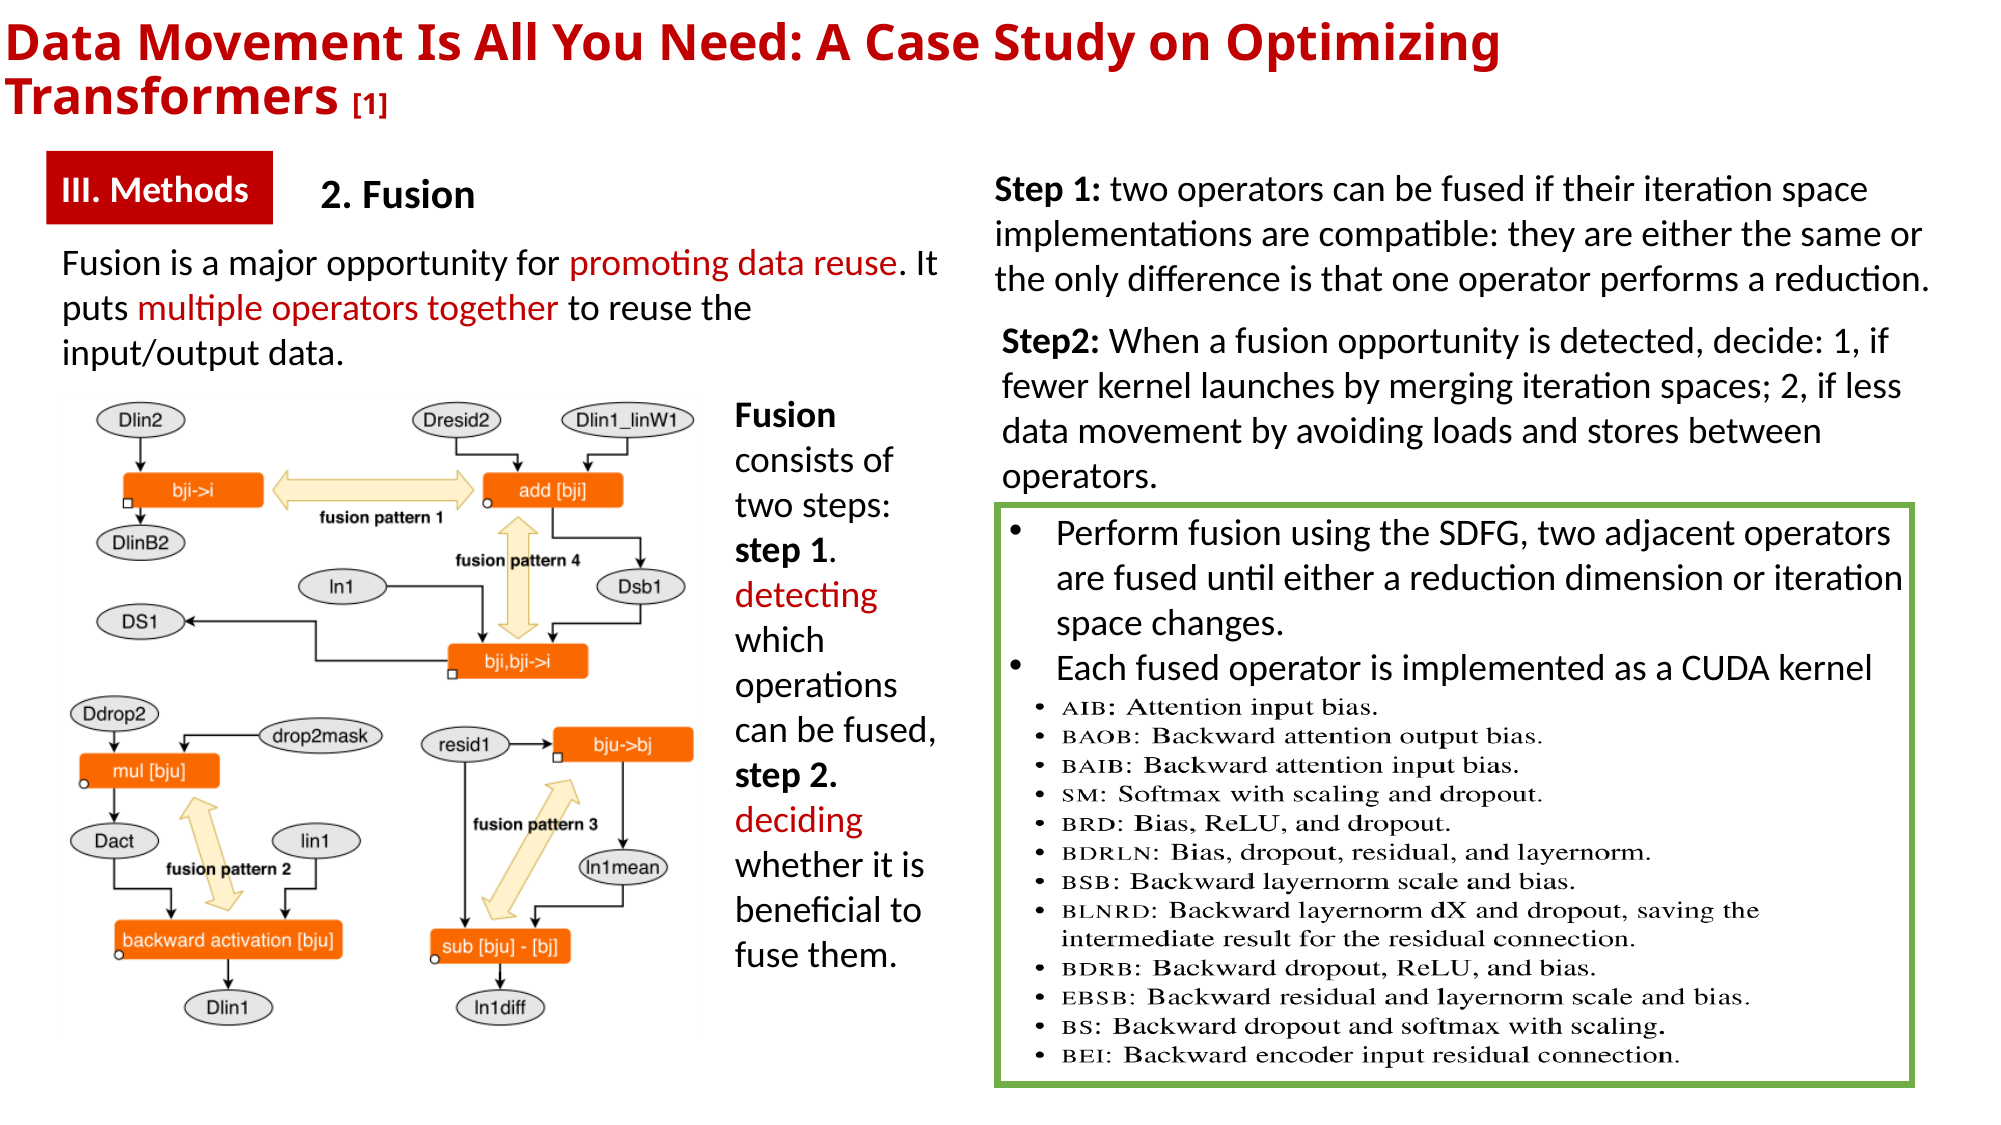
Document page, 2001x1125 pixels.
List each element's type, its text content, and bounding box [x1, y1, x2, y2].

text_box 2. Fusion [305, 159, 515, 225]
text_box Fusion is a major opportunity for promoting data reuse. It puts multiple operators together to reuse the input/output data. [47, 230, 962, 380]
text_box III. Methods [45, 150, 274, 225]
picture [1030, 696, 1773, 1074]
text_box Perform fusion using the SDFG, two adjacent operators are fused until either a reduction dimension or iteration space changes. Each fused operator is implemented as a CUDA kernel specialized for a speciﬁc data layout. [994, 500, 1946, 785]
text_box Fusion consists of two steps: step 1. detecting which operations can be fused, step 2. deciding whether it is beneﬁcial to fuse them. [719, 382, 969, 982]
text_box [997, 504, 1913, 1085]
text_box Step2: When a fusion opportunity is detected, decide: 1, if fewer kernel launches by merging iteration spaces; 2, if less data movement by avoiding loads and stores between operators. [987, 308, 1988, 504]
title Data Movement Is All You Need: A Case Study on Optimizing Transformers [1] [0, 0, 1858, 144]
picture [40, 387, 722, 1049]
text_box Step 1: two operators can be fused if their iteration space implementations are compatible: they are either the same or the only difference is that one operator performs a reduction. [979, 156, 1970, 307]
